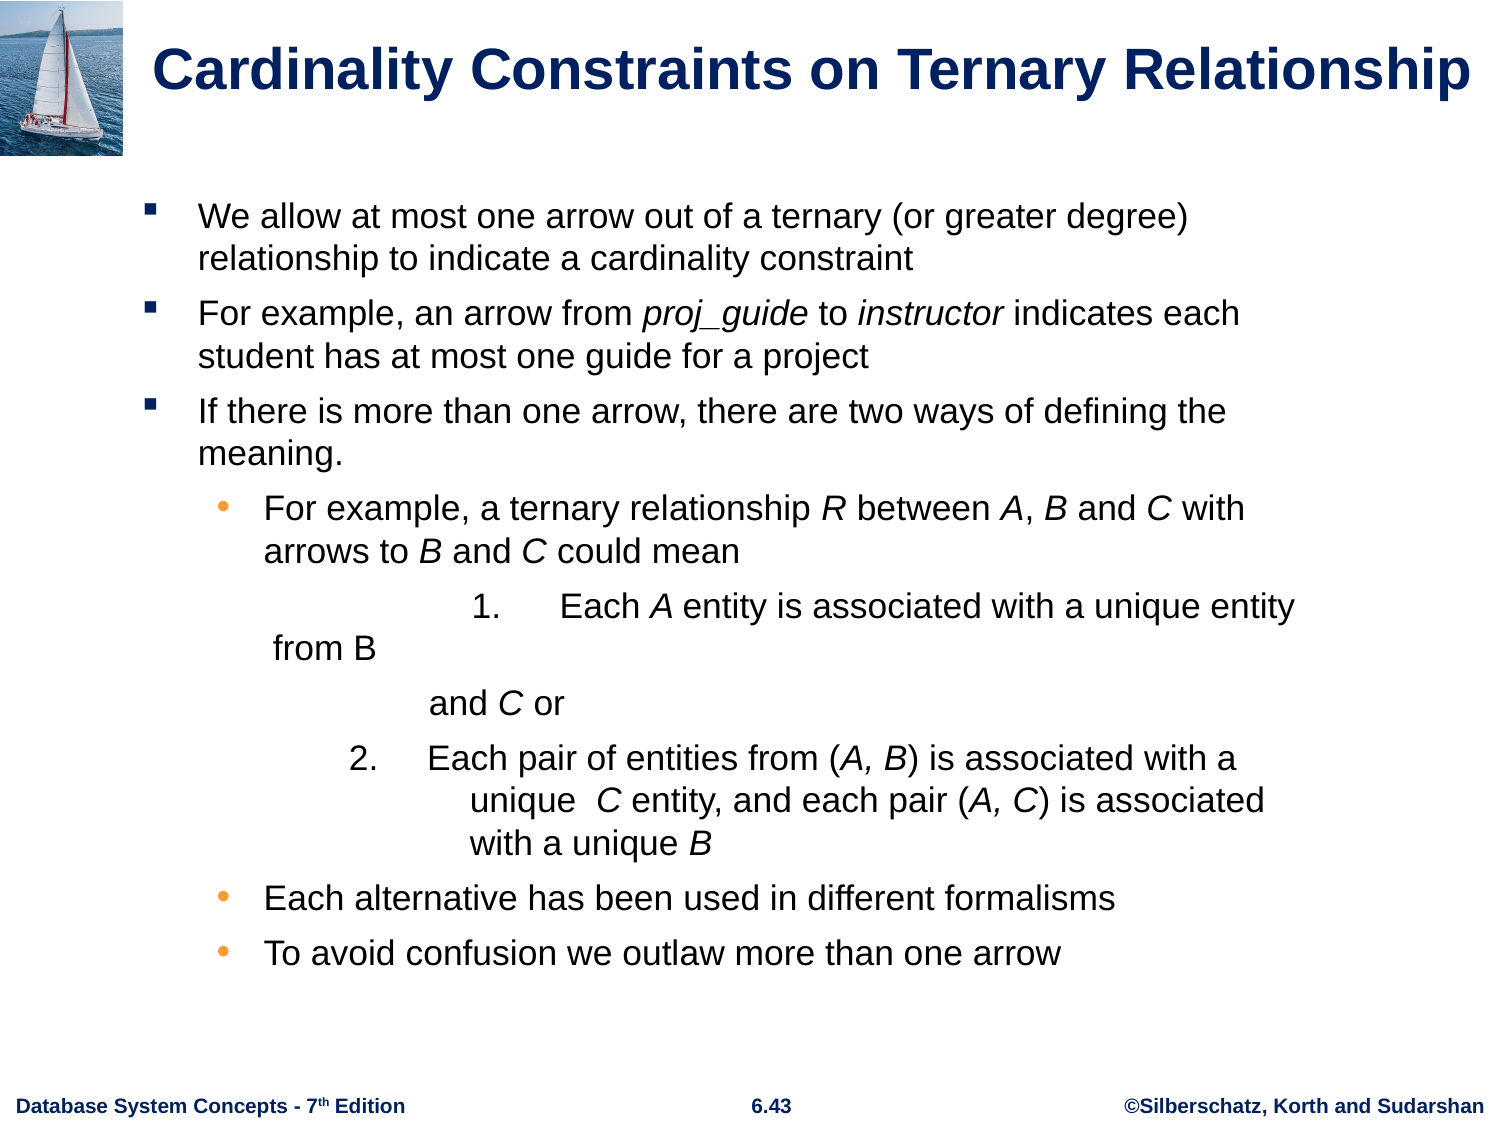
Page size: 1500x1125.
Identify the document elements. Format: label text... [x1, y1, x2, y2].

title Cardinality Constraints on Ternary Relationship [116, 8, 1500, 110]
picture [0, 1, 123, 156]
list We allow at most one arrow out of a ternary (or greater degree) relationship to indicate a cardinality constraint For example, an arrow from proj_guide to instructor indicates each student has at most one guide for a project If there is more than one arrow, there are two ways of defining the meaning. For example, a ternary relationship R between A, B and C with arrows to B and C could mean 1. Each A entity is associated with a unique entity from B and C or 2. Each pair of entities from (A, B) is associated with a unique C entity, and each pair (A, C) is associated with a unique B Each alternative has been used in different formalisms To avoid confusion we outlaw more than one arrow [126, 185, 1360, 1037]
